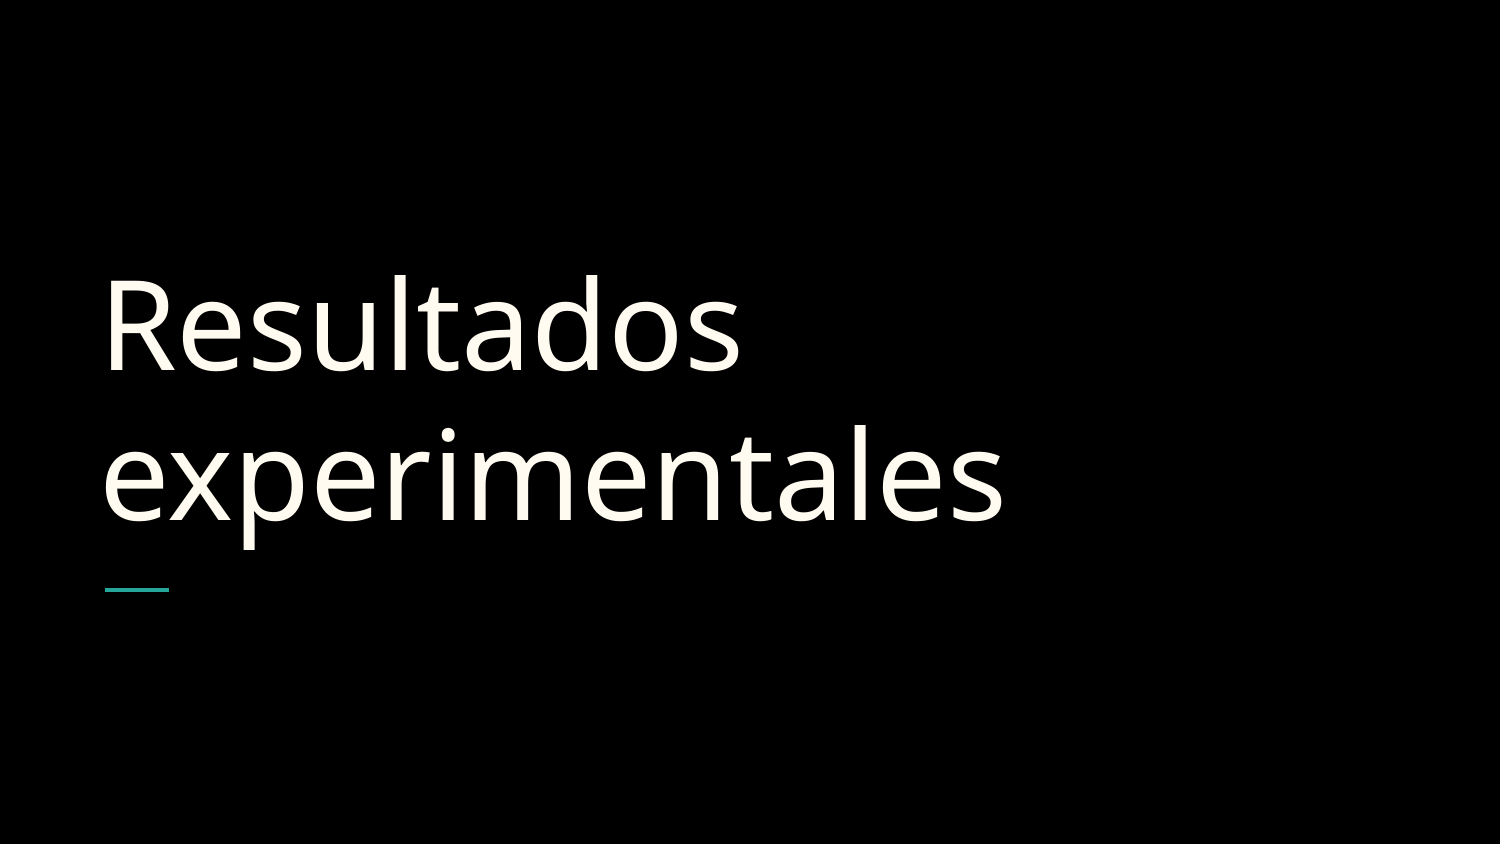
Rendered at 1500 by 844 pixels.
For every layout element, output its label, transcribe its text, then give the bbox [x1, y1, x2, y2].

title Resultados experimentales [84, 310, 1416, 561]
